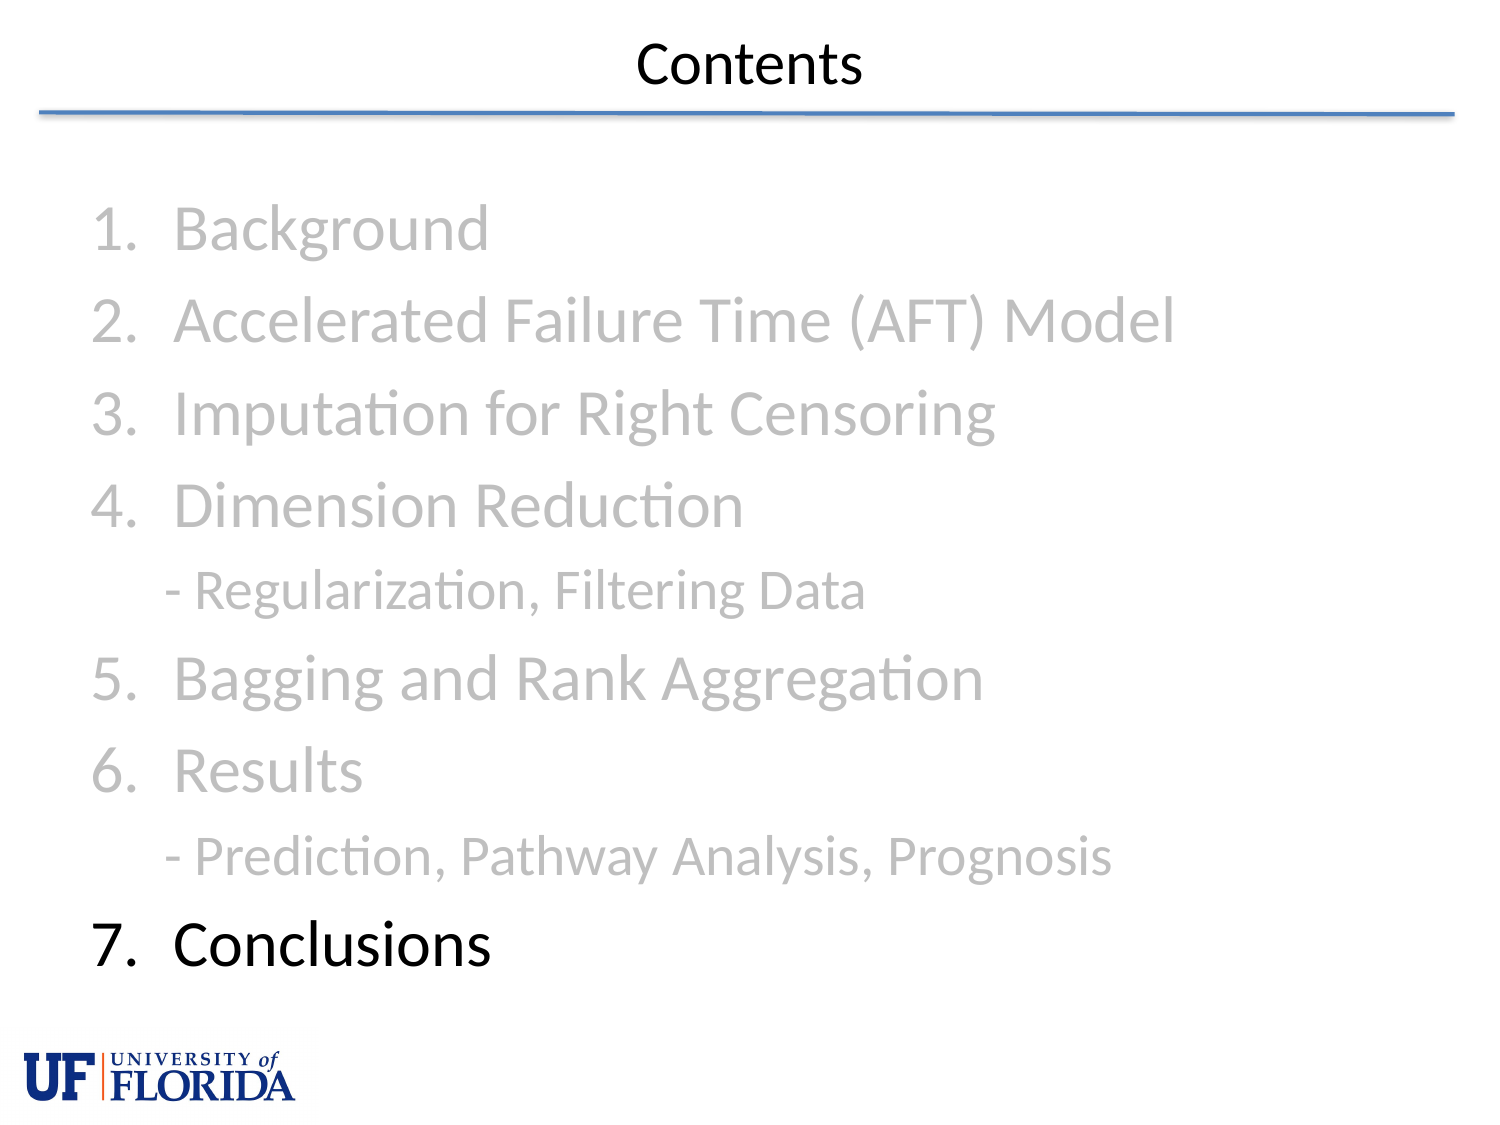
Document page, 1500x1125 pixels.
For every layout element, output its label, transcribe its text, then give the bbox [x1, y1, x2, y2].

picture [0, 1027, 319, 1125]
text_box Contents [74, 21, 1425, 99]
list Background Accelerated Failure Time (AFT) Model Imputation for Right Censoring Dimension Reduction - Regularization, Filtering Data Bagging and Rank Aggregation Results - Prediction, Pathway Analysis, Prognosis Conclusions [75, 176, 1425, 987]
